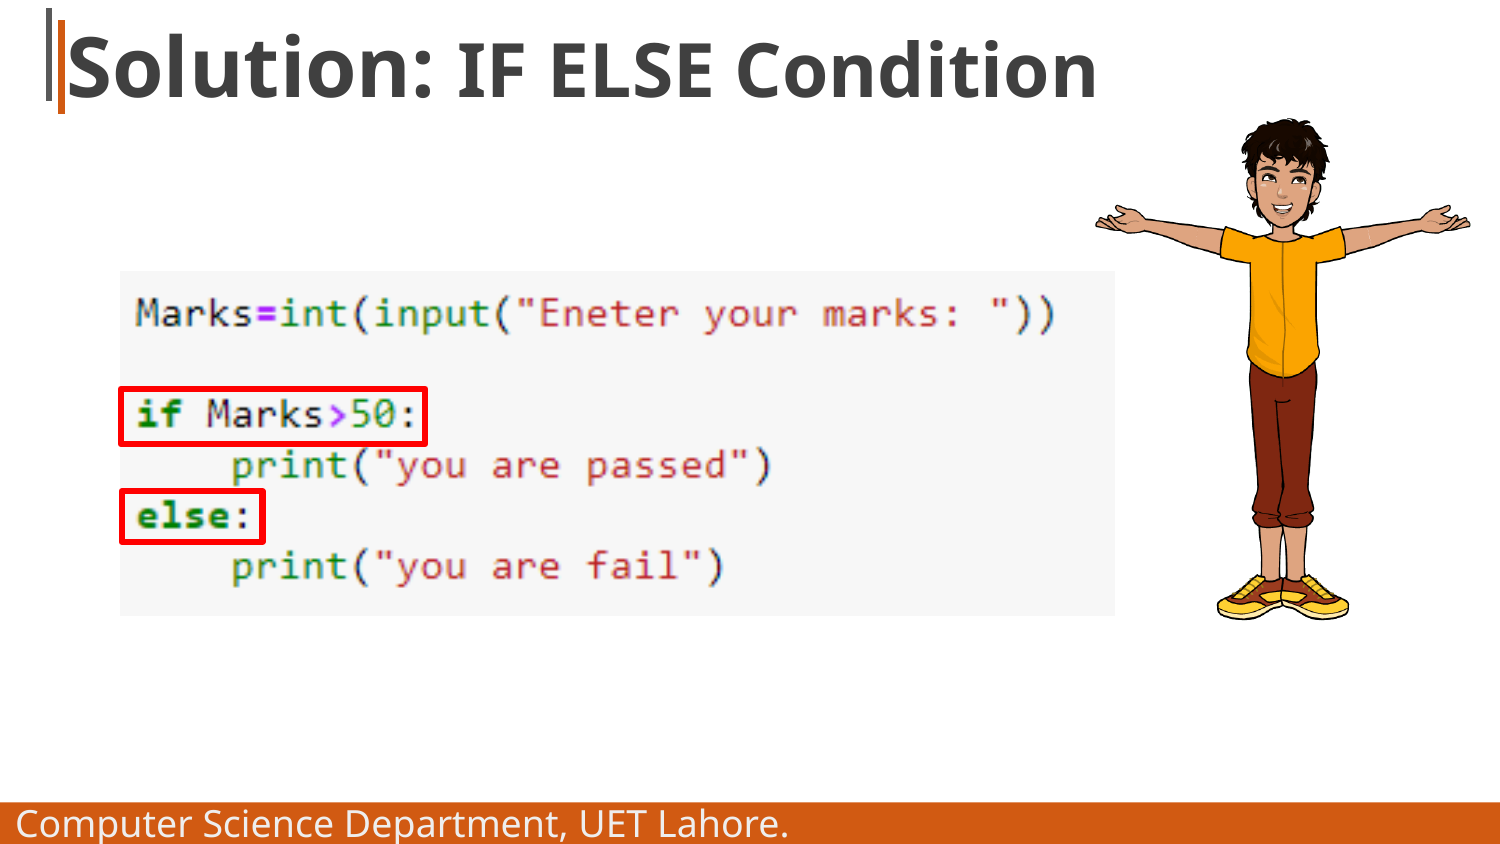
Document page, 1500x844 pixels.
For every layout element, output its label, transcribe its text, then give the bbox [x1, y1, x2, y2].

text_box Computer Science Department, UET Lahore. [0, 792, 957, 844]
picture [119, 111, 1473, 621]
text_box [957, 802, 1500, 844]
title Solution: IF ELSE Condition [0, 0, 1500, 130]
